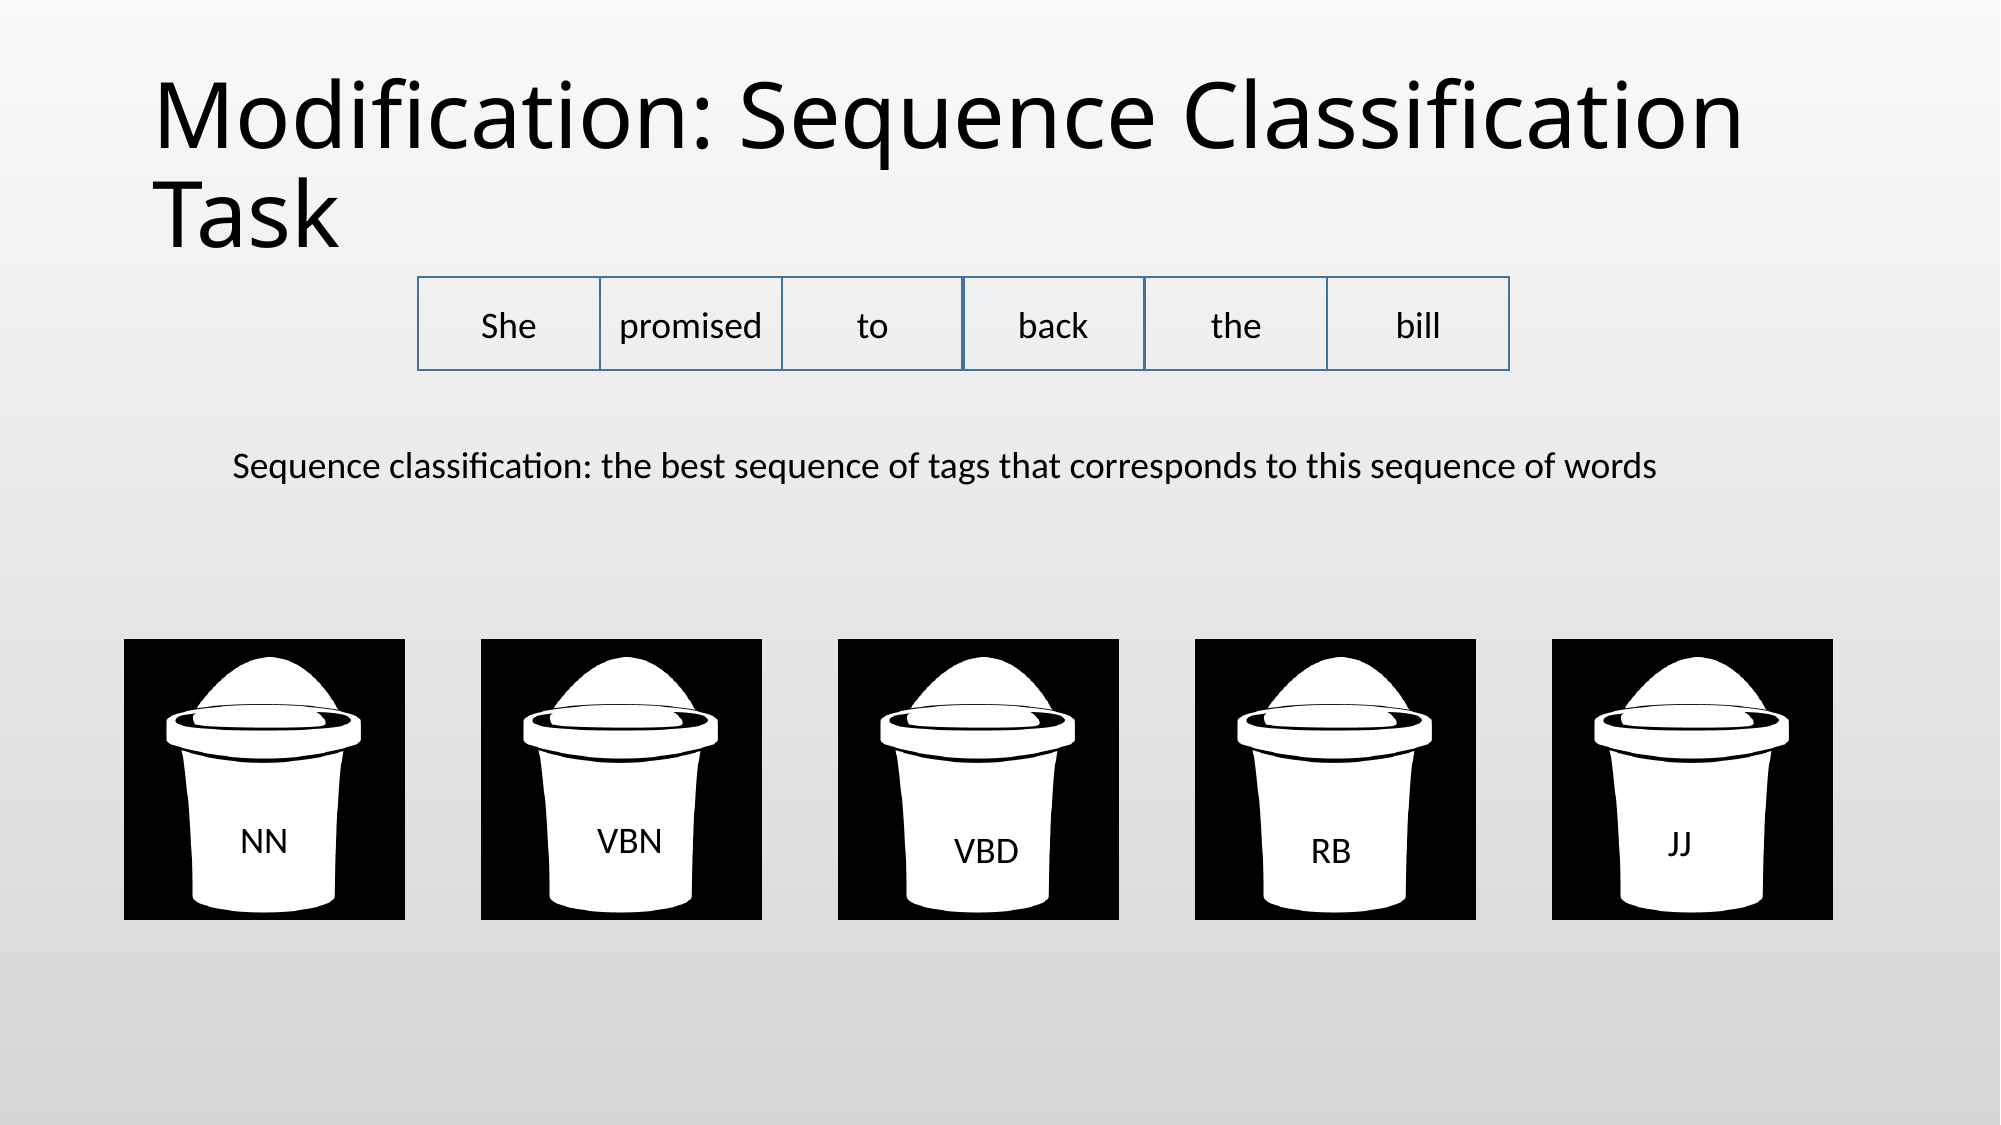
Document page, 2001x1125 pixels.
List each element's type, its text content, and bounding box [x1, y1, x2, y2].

title Modification: Sequence Classification Task [137, 59, 1863, 278]
text_box Sequence classification: the best sequence of tags that corresponds to this sequence of words [217, 434, 1675, 494]
picture [1195, 639, 1476, 920]
picture [838, 639, 1119, 920]
text_box to [783, 276, 961, 371]
text_box promised [601, 276, 783, 371]
text_box the [1144, 276, 1326, 371]
picture [124, 639, 405, 920]
text_box bill [1326, 276, 1510, 371]
text_box She [417, 276, 601, 371]
text_box back [961, 276, 1144, 371]
picture [1552, 639, 1833, 920]
picture [481, 639, 762, 920]
